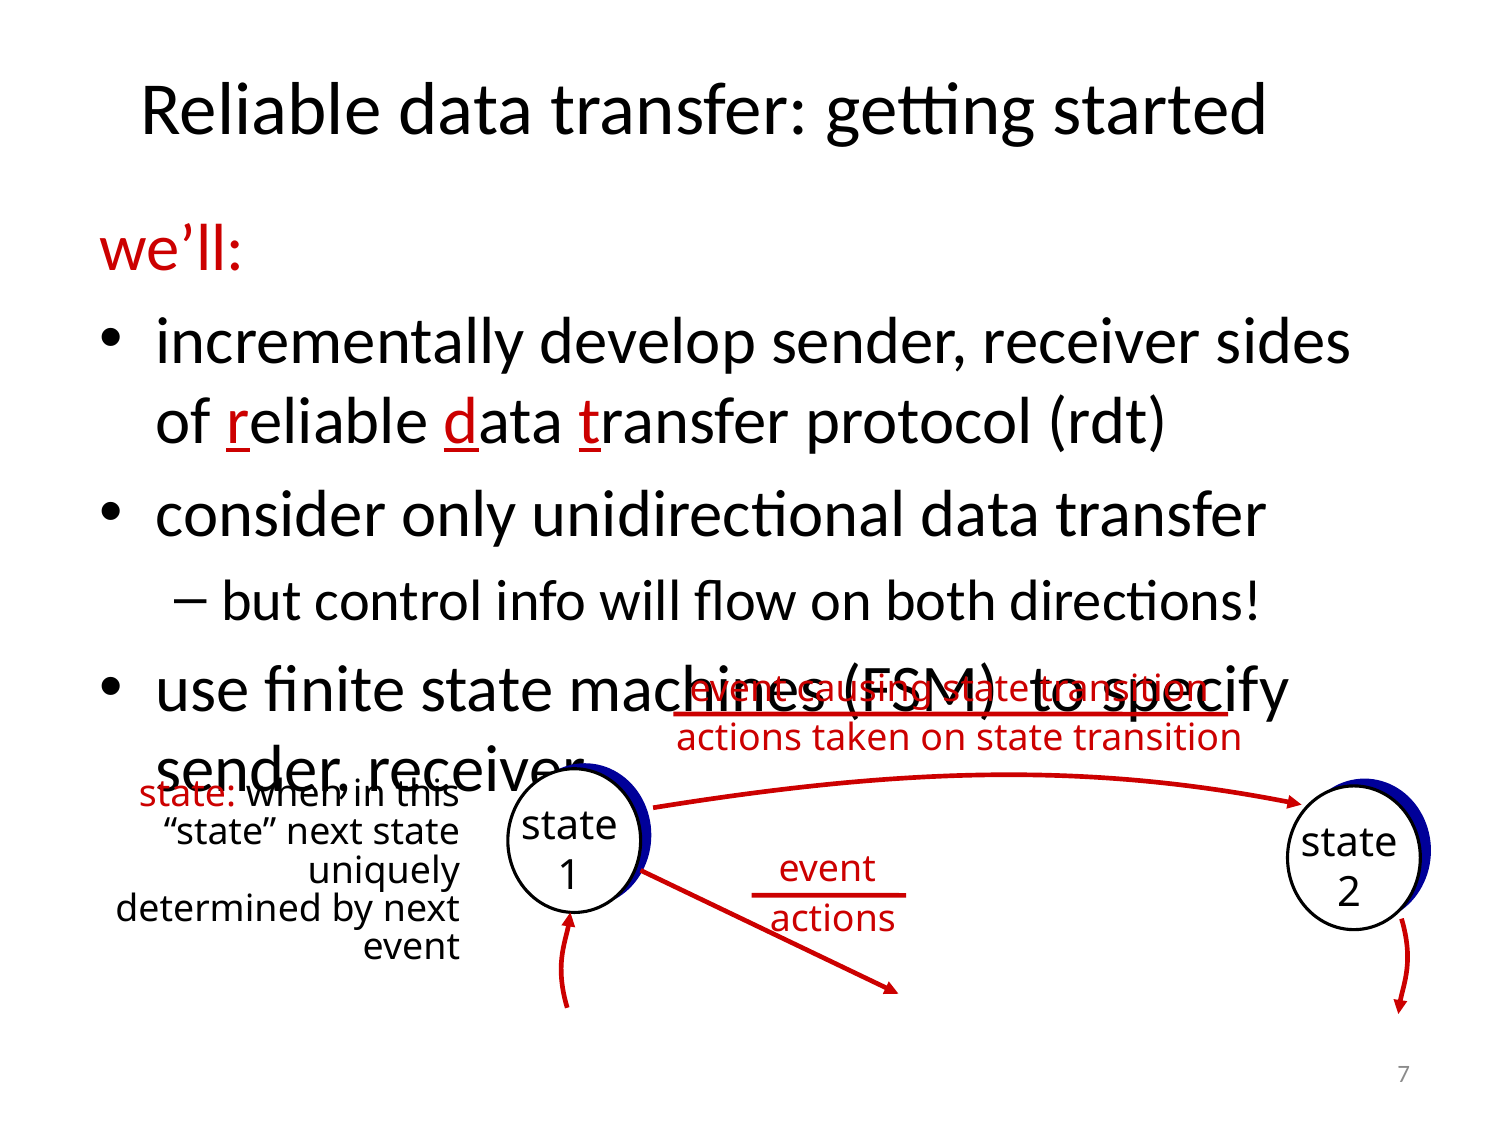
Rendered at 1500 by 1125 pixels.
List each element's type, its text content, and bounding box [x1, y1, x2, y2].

text_box state: when in this “state” next state uniquely determined by next event [20, 768, 475, 972]
text_box actions [755, 886, 911, 947]
text_box [561, 912, 575, 1008]
text_box [633, 807, 641, 874]
text_box event causing state transition [674, 656, 1225, 705]
text_box event [763, 836, 891, 886]
text_box [653, 774, 1302, 808]
text_box [1324, 778, 1431, 900]
text_box [527, 768, 622, 790]
text_box [1324, 922, 1384, 930]
text_box [544, 905, 604, 913]
text_box actions taken on state transition [661, 705, 1258, 765]
text_box [553, 763, 652, 885]
text_box [1393, 918, 1408, 1014]
text_box [1306, 785, 1401, 807]
list we’ll: incrementally develop sender, receiver sides of reliable data transfer protocol (rdt) consider only unidirectional data transfer but control info will flow on both directions! use finite state machines (FSM) to specify sender, receiver [84, 195, 1388, 746]
text_box [800, 947, 899, 994]
slide_number 7 [1074, 1042, 1425, 1103]
text_box state 2 [1285, 807, 1413, 922]
text_box [1413, 825, 1421, 891]
title Reliable data transfer: getting started [67, 31, 1343, 178]
text_box state 1 [506, 790, 633, 905]
